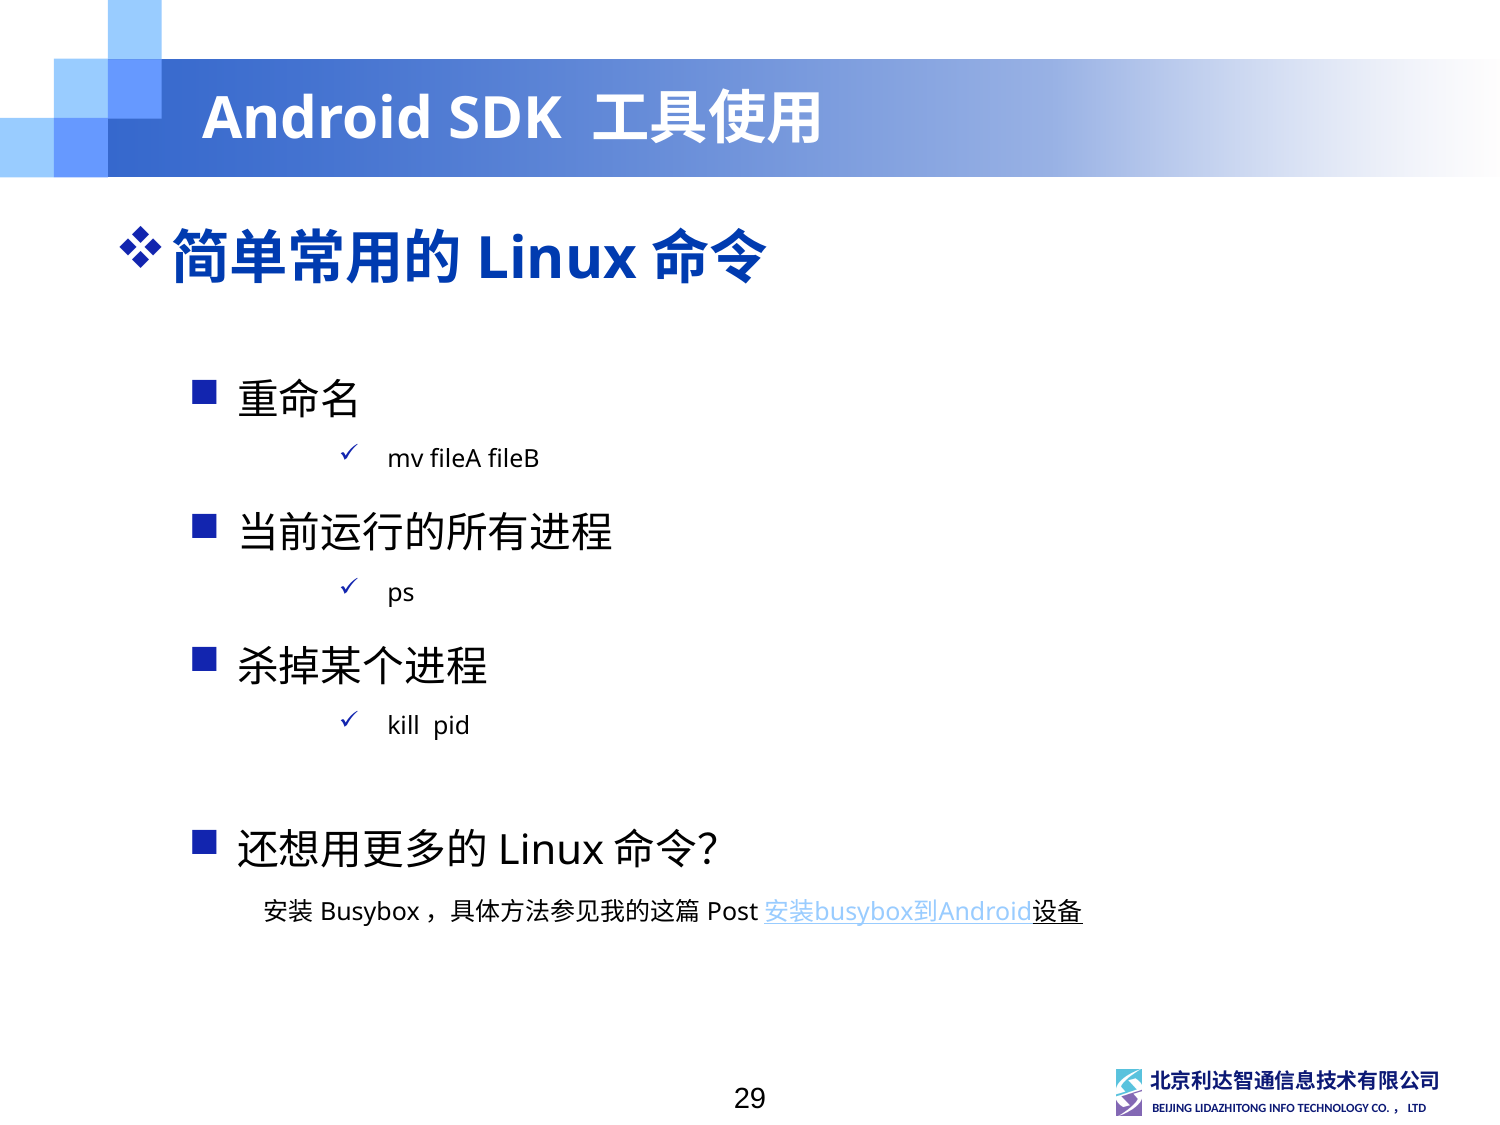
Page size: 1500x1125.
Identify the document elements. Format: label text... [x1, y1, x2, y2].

title Android SDK 工具使用 [187, 74, 1038, 156]
text_box 简单常用的Linux命令 重命名 mv fileA fileB 当前运行的所有进程 ps 杀掉某个进程 kill pid 还想用更多的Linux命令？ 安装Busybox，具体方法参见我的这篇Post安装busybox到Android设备 [99, 212, 1388, 975]
picture [1116, 1069, 1142, 1116]
picture [108, 59, 1500, 177]
slide_number 29 [574, 1072, 926, 1125]
